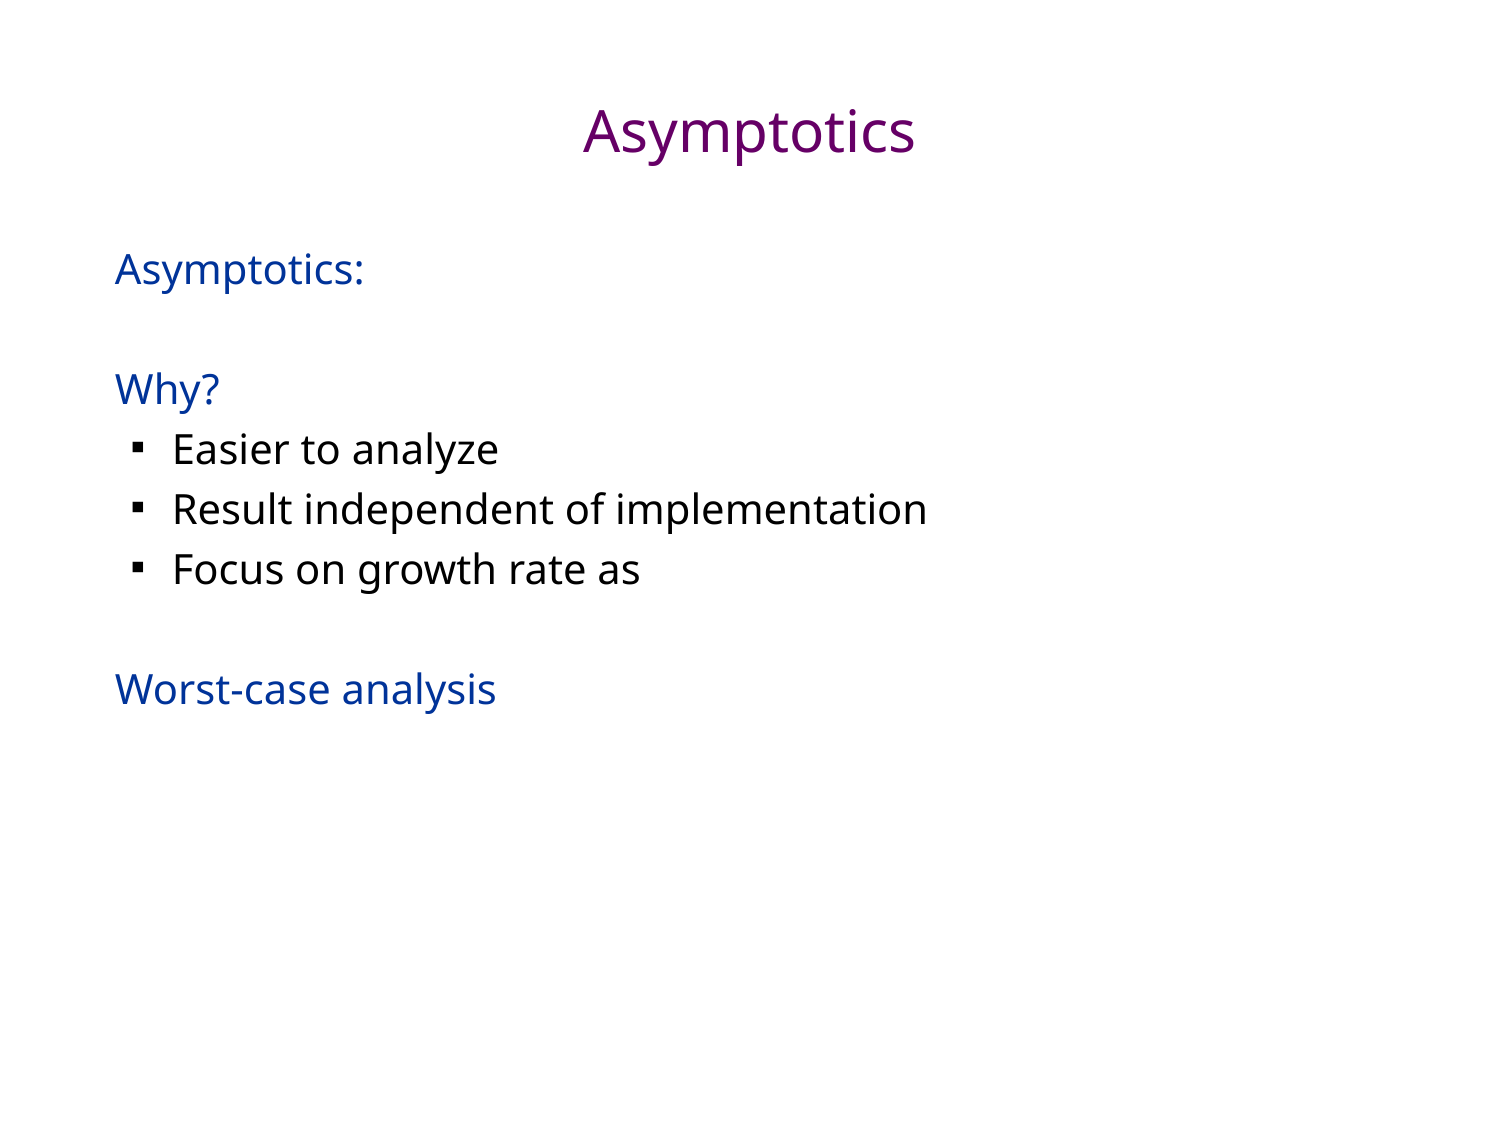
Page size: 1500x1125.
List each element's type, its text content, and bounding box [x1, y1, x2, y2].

title Asymptotics [0, 99, 1500, 175]
